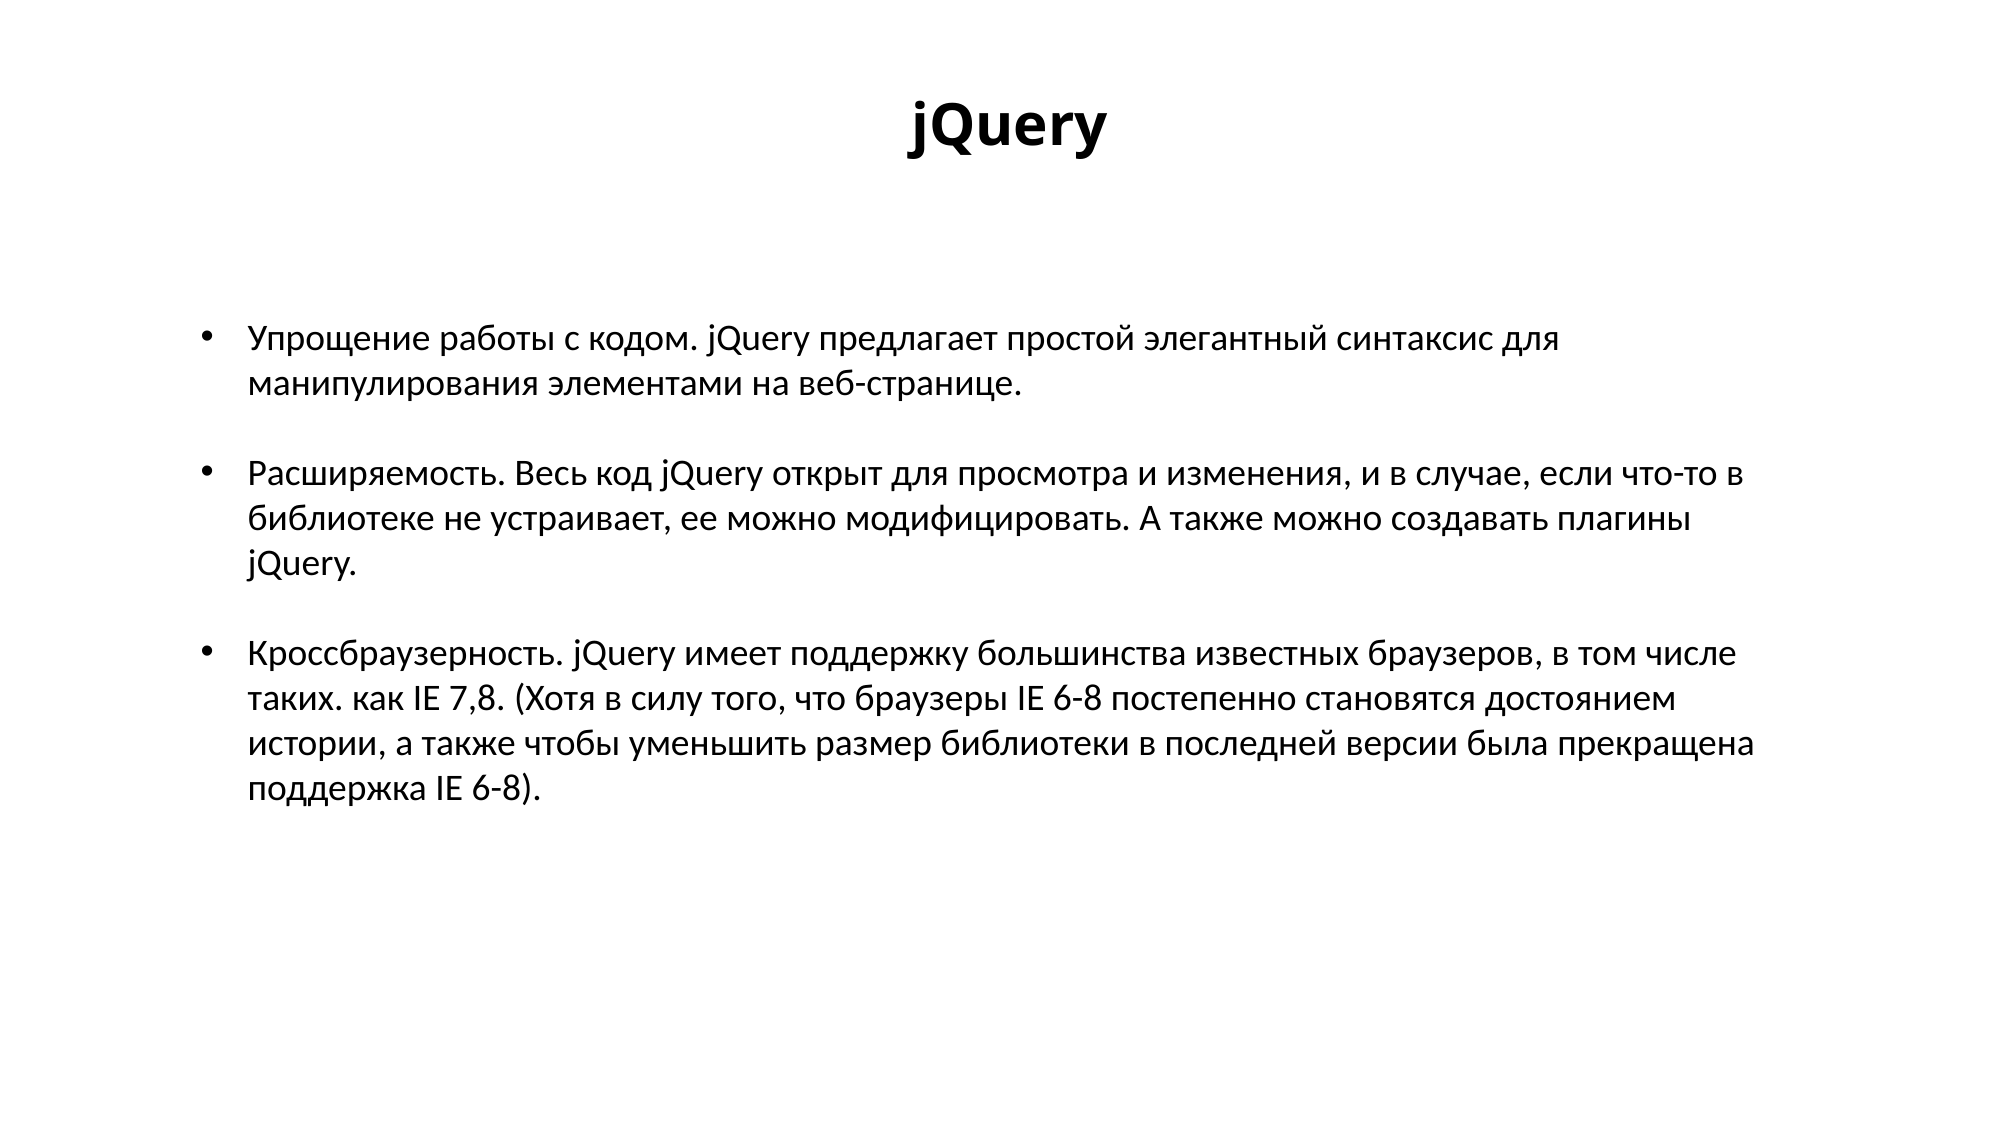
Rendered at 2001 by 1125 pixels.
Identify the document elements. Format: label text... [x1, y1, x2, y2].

text_box jQuery [896, 79, 1123, 210]
text_box Упрощение работы с кодом. jQuery предлагает простой элегантный синтаксис для манипулирования элементами на веб-странице. Расширяемость. Весь код jQuery открыт для просмотра и изменения, и в случае, если что-то в библиотеке не устраивает, ее можно модифицировать. А также можно создавать плагины jQuery. Кроссбраузерность. jQuery имеет поддержку большинства известных браузеров, в том числе таких. как IE 7,8. (Хотя в силу того, что браузеры IE 6-8 постепенно становятся достоянием истории, а также чтобы уменьшить размер библиотеки в последней версии была прекращена поддержка IE 6-8). [185, 305, 1812, 816]
